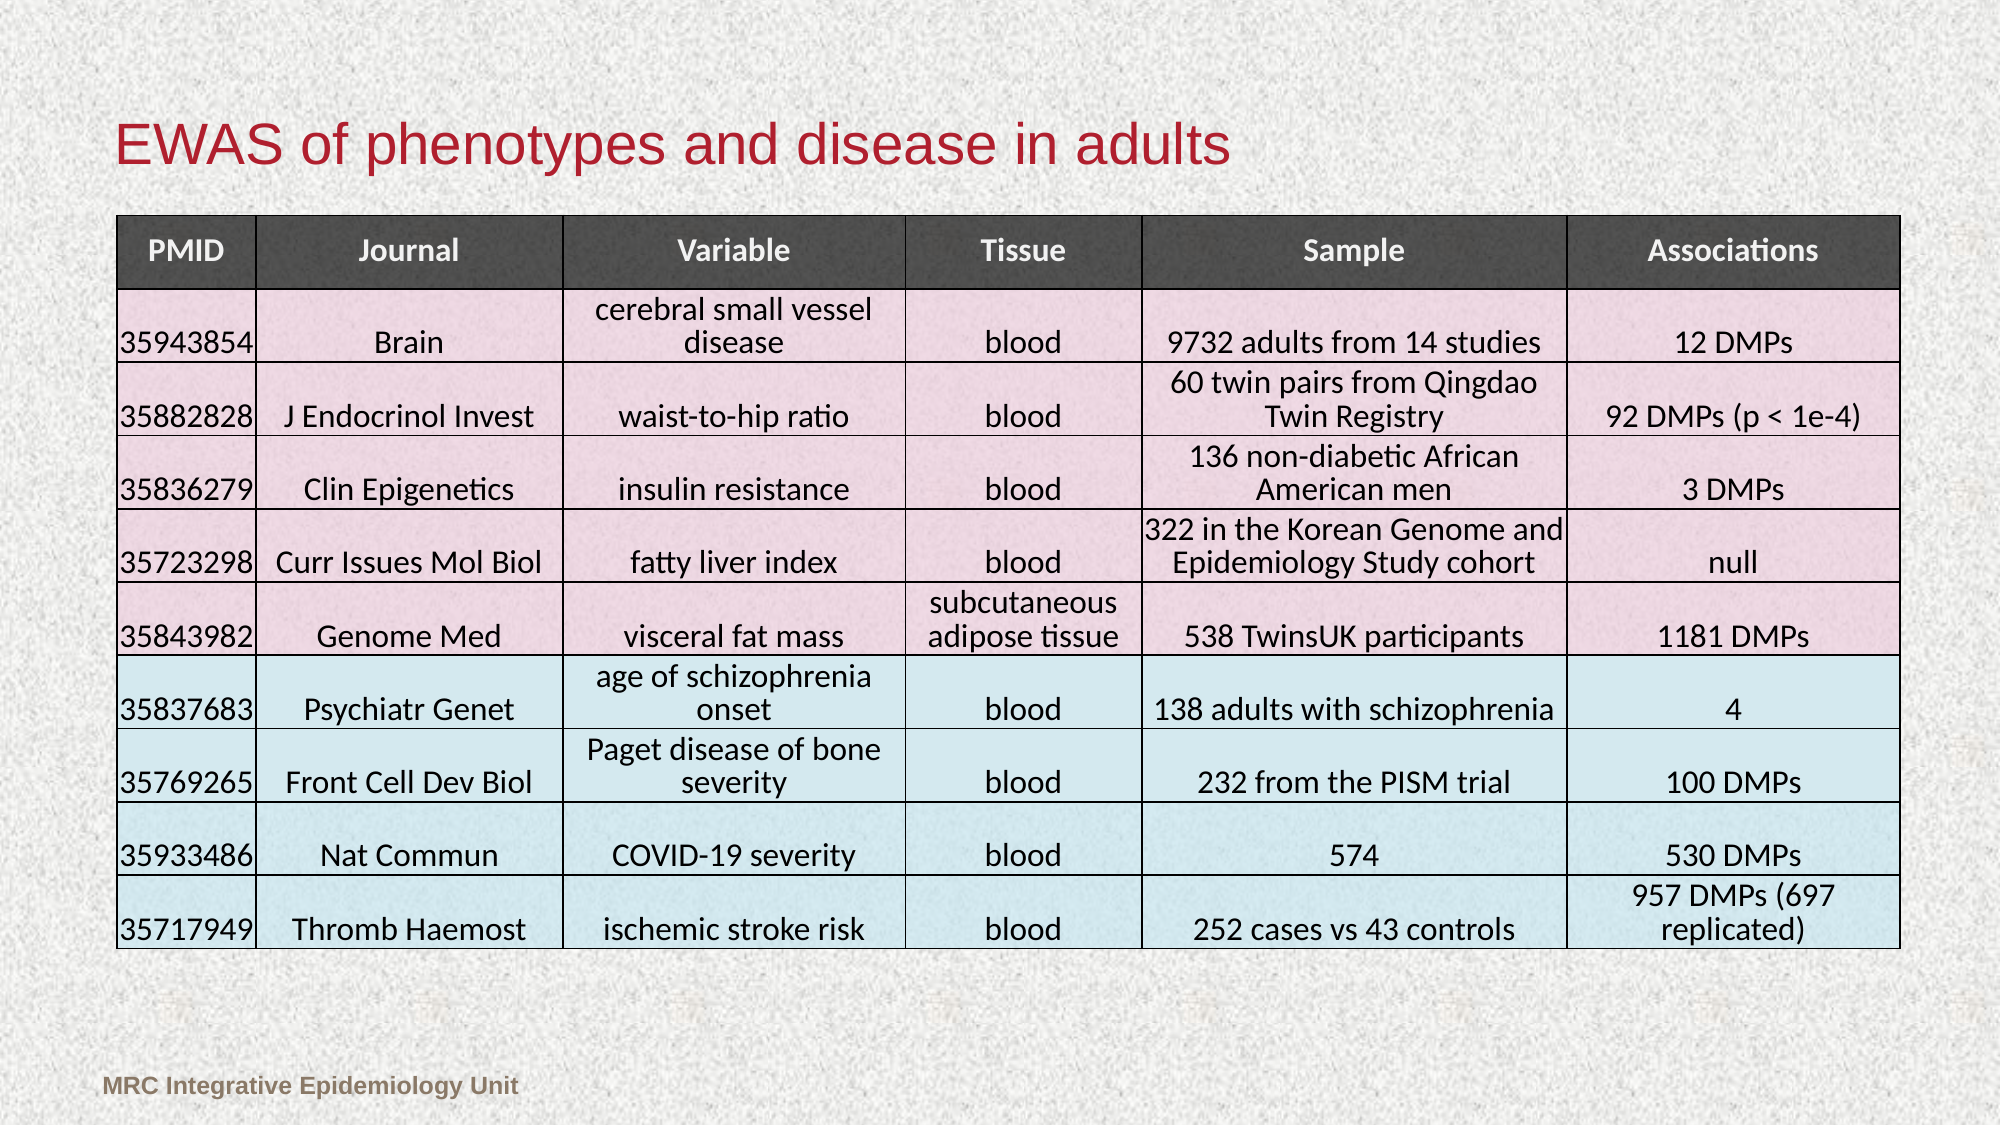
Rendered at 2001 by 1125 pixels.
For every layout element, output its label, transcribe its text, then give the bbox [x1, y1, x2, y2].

table_cell blood [906, 729, 1141, 801]
table_cell 35943854 [118, 290, 255, 361]
table_cell 530 DMPs [1568, 803, 1899, 874]
table_cell Front Cell Dev Biol [257, 729, 562, 801]
table_header Journal [257, 216, 562, 288]
table_cell 3 DMPs [1568, 436, 1899, 508]
table_cell cerebral small vessel disease [564, 290, 905, 361]
table_cell 100 DMPs [1568, 729, 1899, 801]
table_cell Curr Issues Mol Biol [257, 510, 562, 581]
table_cell visceral fat mass [564, 583, 905, 654]
table_header Associations [1568, 216, 1899, 288]
table_cell 957 DMPs (697 replicated) [1568, 876, 1899, 948]
table_cell blood [906, 876, 1141, 948]
table_cell ischemic stroke risk [564, 876, 905, 948]
table_cell 35769265 [118, 729, 255, 801]
table_cell insulin resistance [564, 436, 905, 508]
table_cell 538 TwinsUK participants [1143, 583, 1566, 654]
table_cell 136 non-diabetic African American men [1143, 436, 1566, 508]
table_cell 35843982 [118, 583, 255, 654]
table_cell blood [906, 290, 1141, 361]
table_cell null [1568, 510, 1899, 581]
table_cell Genome Med [257, 583, 562, 654]
table_cell 35882828 [118, 363, 255, 435]
table_cell 35836279 [118, 436, 255, 508]
table_cell Thromb Haemost [257, 876, 562, 948]
table_cell 60 twin pairs from Qingdao Twin Registry [1143, 363, 1566, 435]
table_cell 35723298 [118, 510, 255, 581]
table_cell fatty liver index [564, 510, 905, 581]
table_cell 138 adults with schizophrenia [1143, 656, 1566, 728]
table_cell Paget disease of bone severity [564, 729, 905, 801]
table_cell COVID-19 severity [564, 803, 905, 874]
table_cell 35933486 [118, 803, 255, 874]
table_cell J Endocrinol Invest [257, 363, 562, 435]
table_header PMID [118, 216, 255, 288]
table_header Variable [564, 216, 905, 288]
table_cell Nat Commun [257, 803, 562, 874]
table_cell 9732 adults from 14 studies [1143, 290, 1566, 361]
table_cell waist-to-hip ratio [564, 363, 905, 435]
table_cell 574 [1143, 803, 1566, 874]
table_cell 1181 DMPs [1568, 583, 1899, 654]
table_cell 322 in the Korean Genome and Epidemiology Study cohort [1143, 510, 1566, 581]
table_cell blood [906, 436, 1141, 508]
table_cell 92 DMPs (p < 1e-4) [1568, 363, 1899, 435]
title EWAS of phenotypes and disease in adults [99, 74, 1884, 209]
table_header Sample [1143, 216, 1566, 288]
table_cell 232 from the PISM trial [1143, 729, 1566, 801]
table_cell Clin Epigenetics [257, 436, 562, 508]
table_cell Brain [257, 290, 562, 361]
table_header Tissue [906, 216, 1141, 288]
table_cell age of schizophrenia onset [564, 656, 905, 728]
table_cell 35717949 [118, 876, 255, 948]
table_cell blood [906, 510, 1141, 581]
table_cell blood [906, 803, 1141, 874]
table_cell blood [906, 363, 1141, 435]
table_cell 35837683 [118, 656, 255, 728]
table_cell subcutaneous adipose tissue [906, 583, 1141, 654]
table_cell Psychiatr Genet [257, 656, 562, 728]
table_cell 4 [1568, 656, 1899, 728]
table_cell blood [906, 656, 1141, 728]
table_cell 252 cases vs 43 controls [1143, 876, 1566, 948]
table_cell 12 DMPs [1568, 290, 1899, 361]
